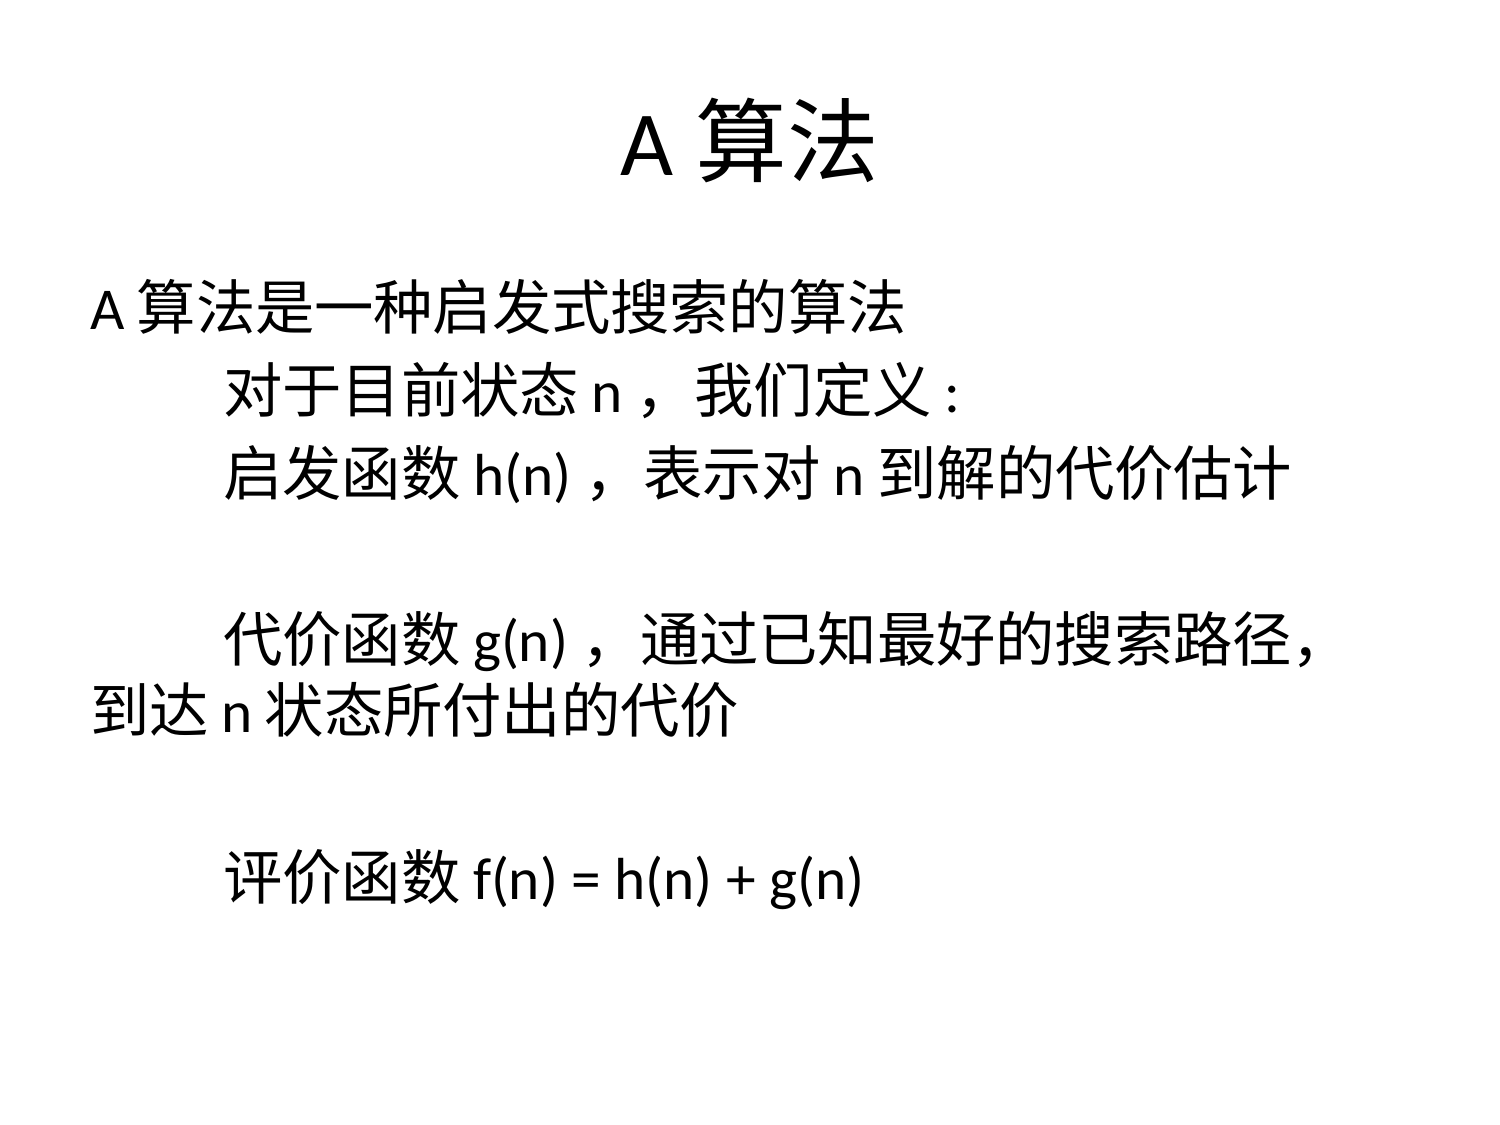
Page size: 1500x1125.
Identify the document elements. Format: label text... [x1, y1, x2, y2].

title A算法 [75, 45, 1425, 233]
list A算法是一种启发式搜索的算法 对于目前状态n，我们定义: 启发函数h(n)，表示对n到解的代价估计 代价函数g(n)，通过已知最好的搜索路径，到达n状态所付出的代价 评价函数f(n) = h(n) + g(n) [75, 262, 1425, 1005]
